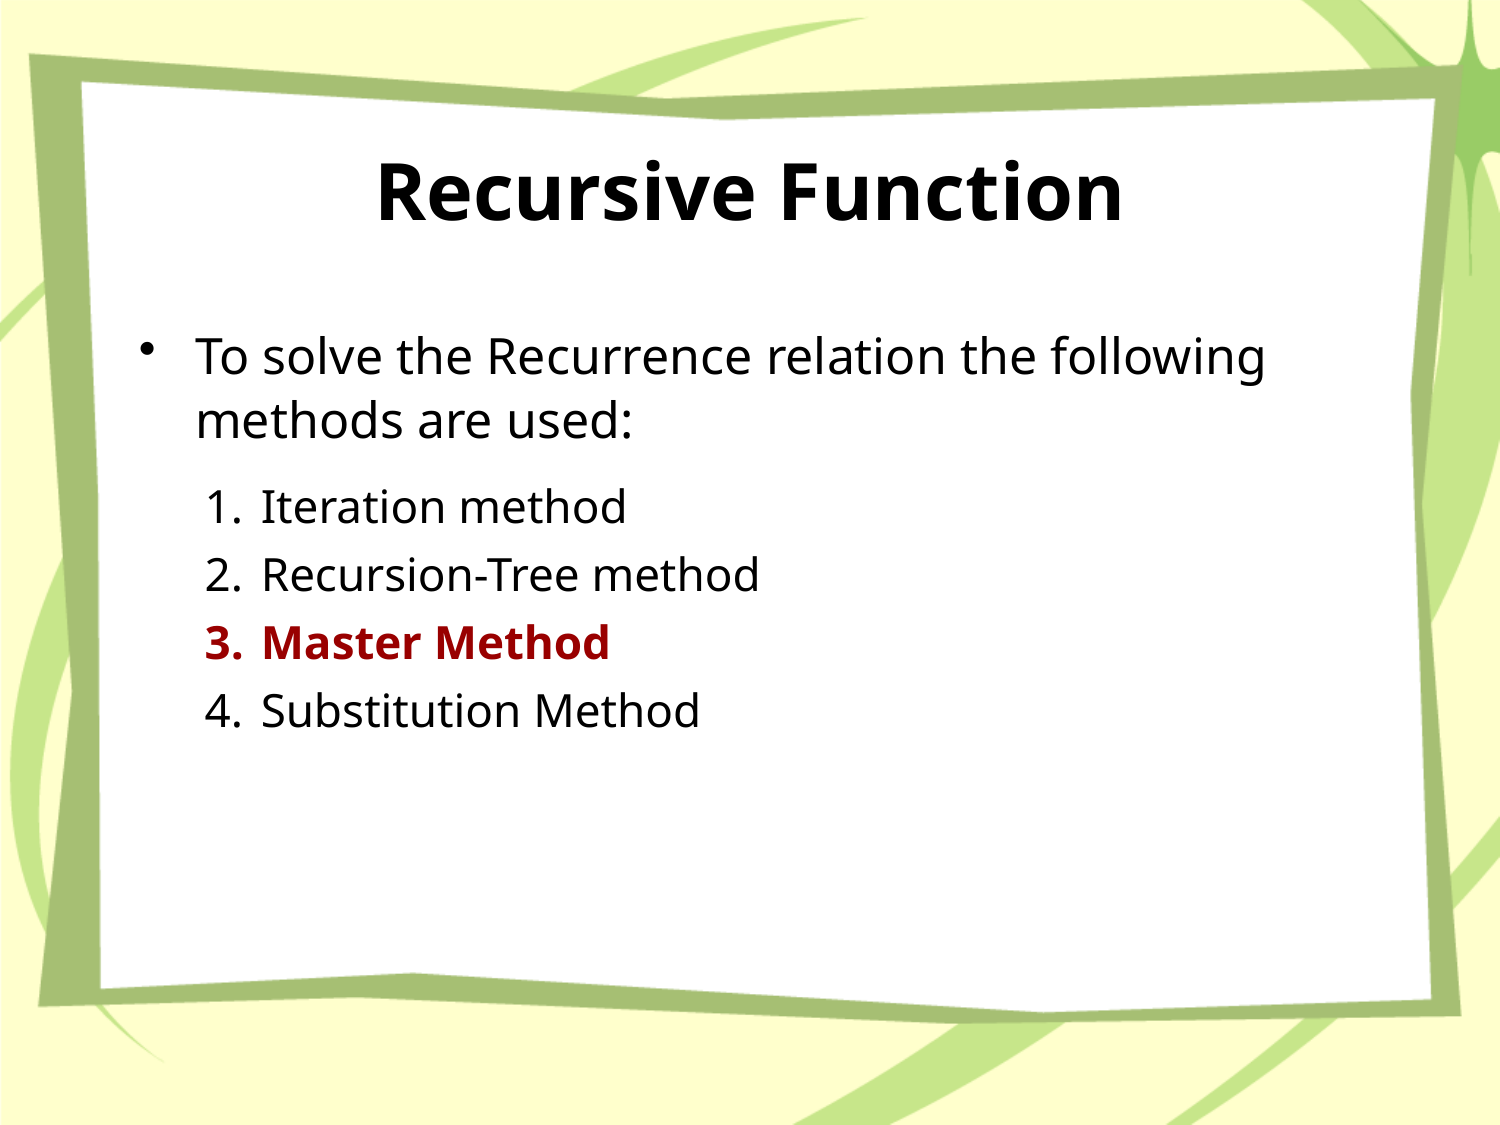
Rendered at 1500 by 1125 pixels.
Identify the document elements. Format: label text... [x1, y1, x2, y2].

picture [0, 0, 1500, 1125]
list To solve the Recurrence relation the following methods are used: Iteration method Recursion-Tree method Master Method Substitution Method [123, 312, 1425, 950]
title Recursive Function [75, 95, 1425, 283]
